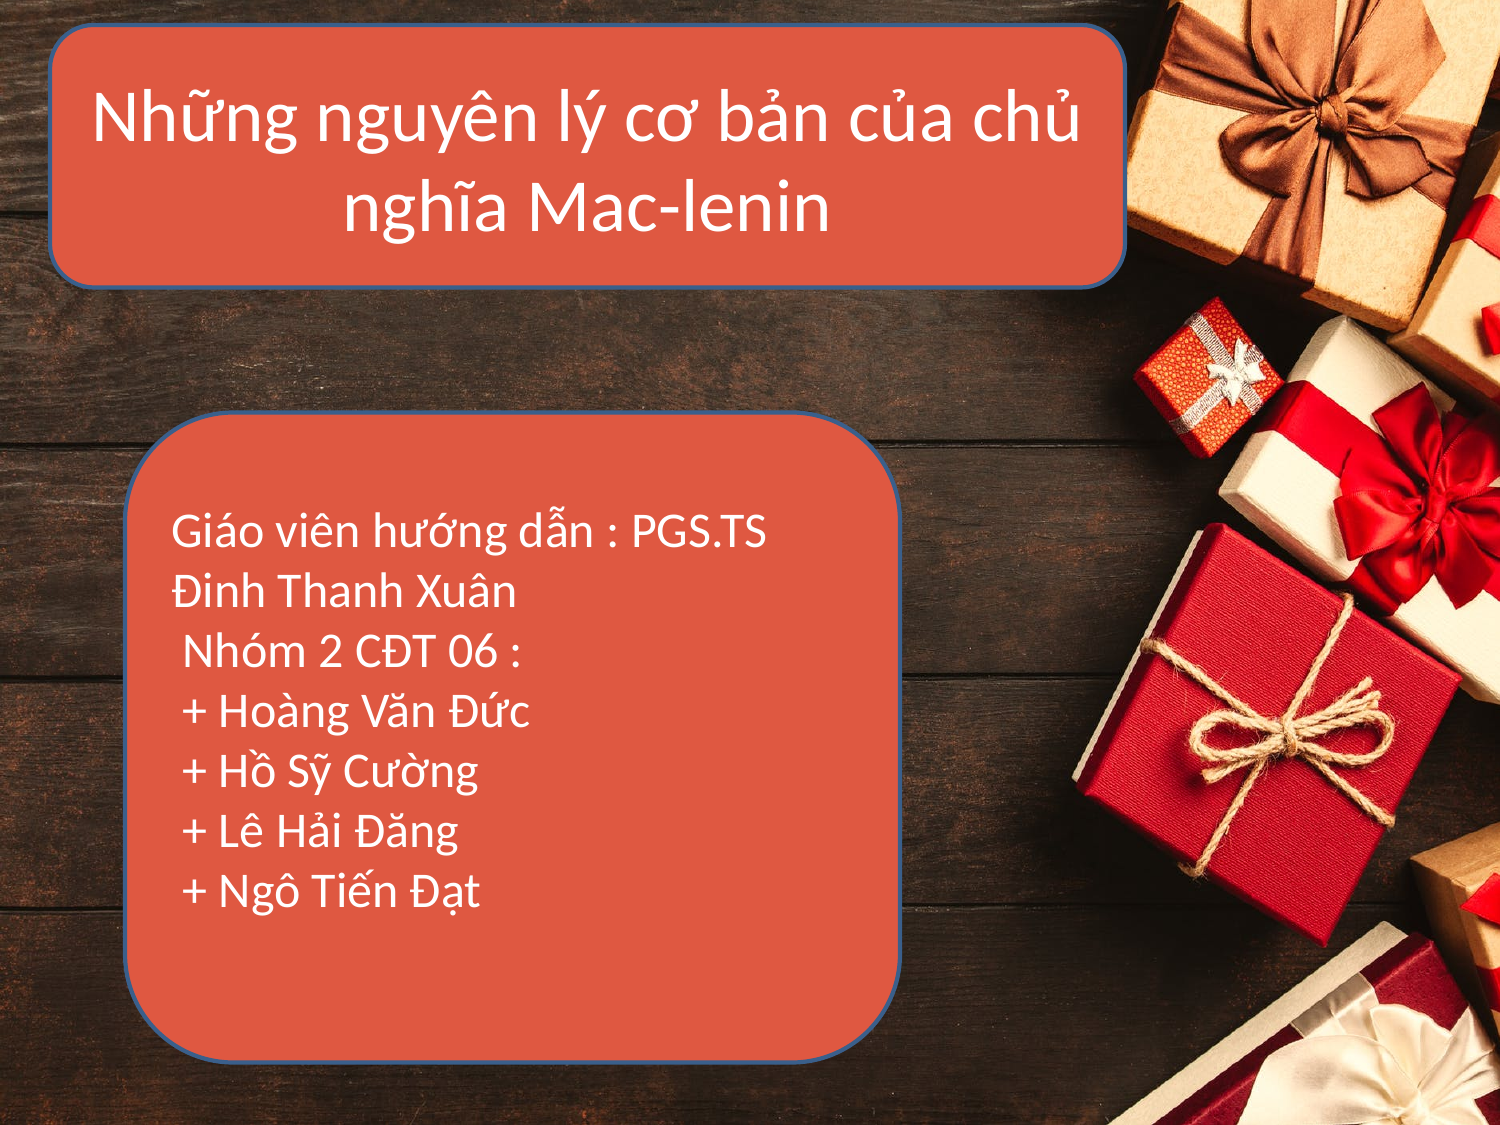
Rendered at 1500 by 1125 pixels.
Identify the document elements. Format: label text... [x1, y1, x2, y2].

text_box Những nguyên lý cơ bản của chủ nghĩa Mac-lenin [47, 22, 1128, 290]
picture [0, 0, 1500, 1125]
text_box Giáo viên hướng dẫn : PGS.TS Đinh Thanh Xuân Nhóm 2 CĐT 06 : + Hoàng Văn Đức + Hồ Sỹ Cường + Lê Hải Đăng + Ngô Tiến Đạt [122, 410, 903, 1065]
